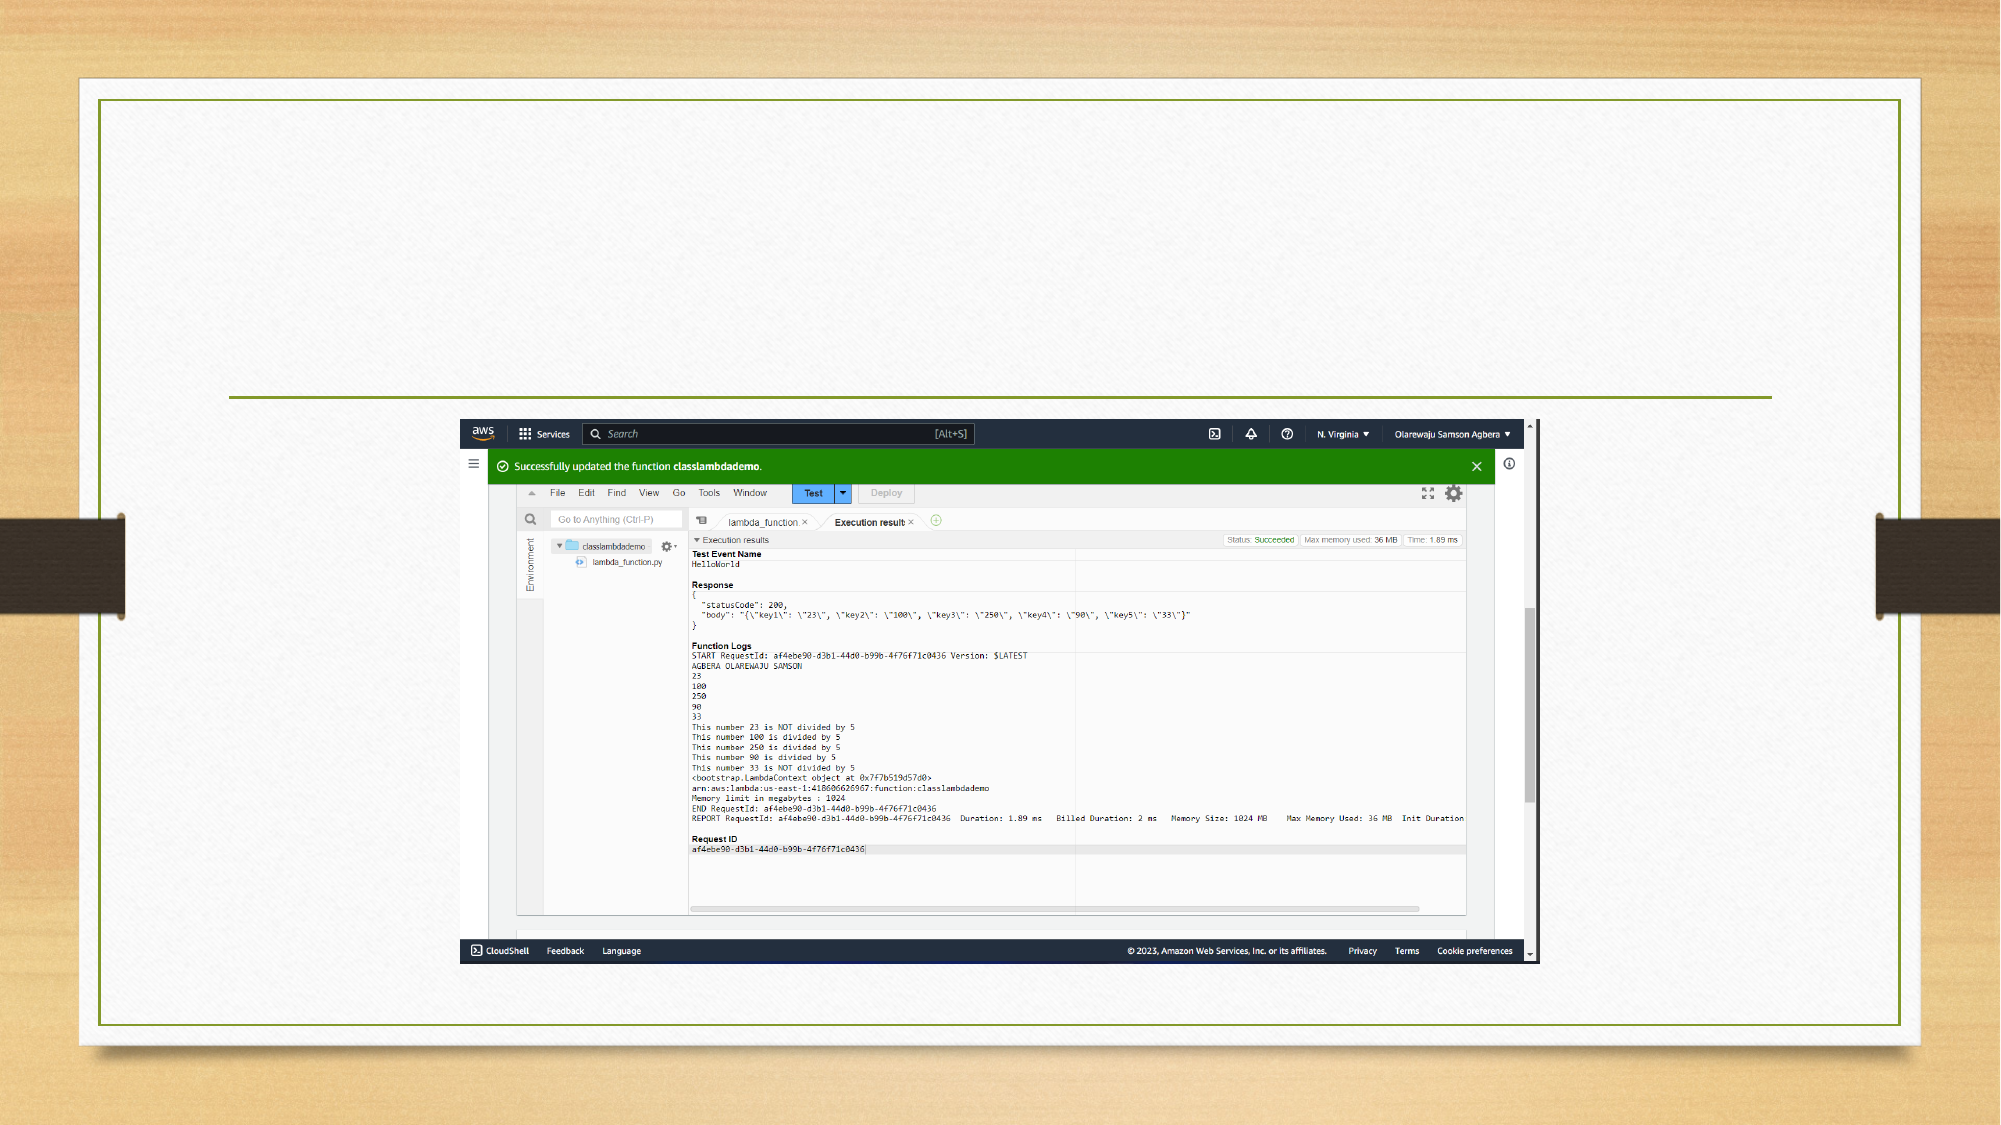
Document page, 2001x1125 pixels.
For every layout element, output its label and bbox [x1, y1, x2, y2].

list [460, 419, 1540, 964]
picture [0, 0, 2001, 1125]
